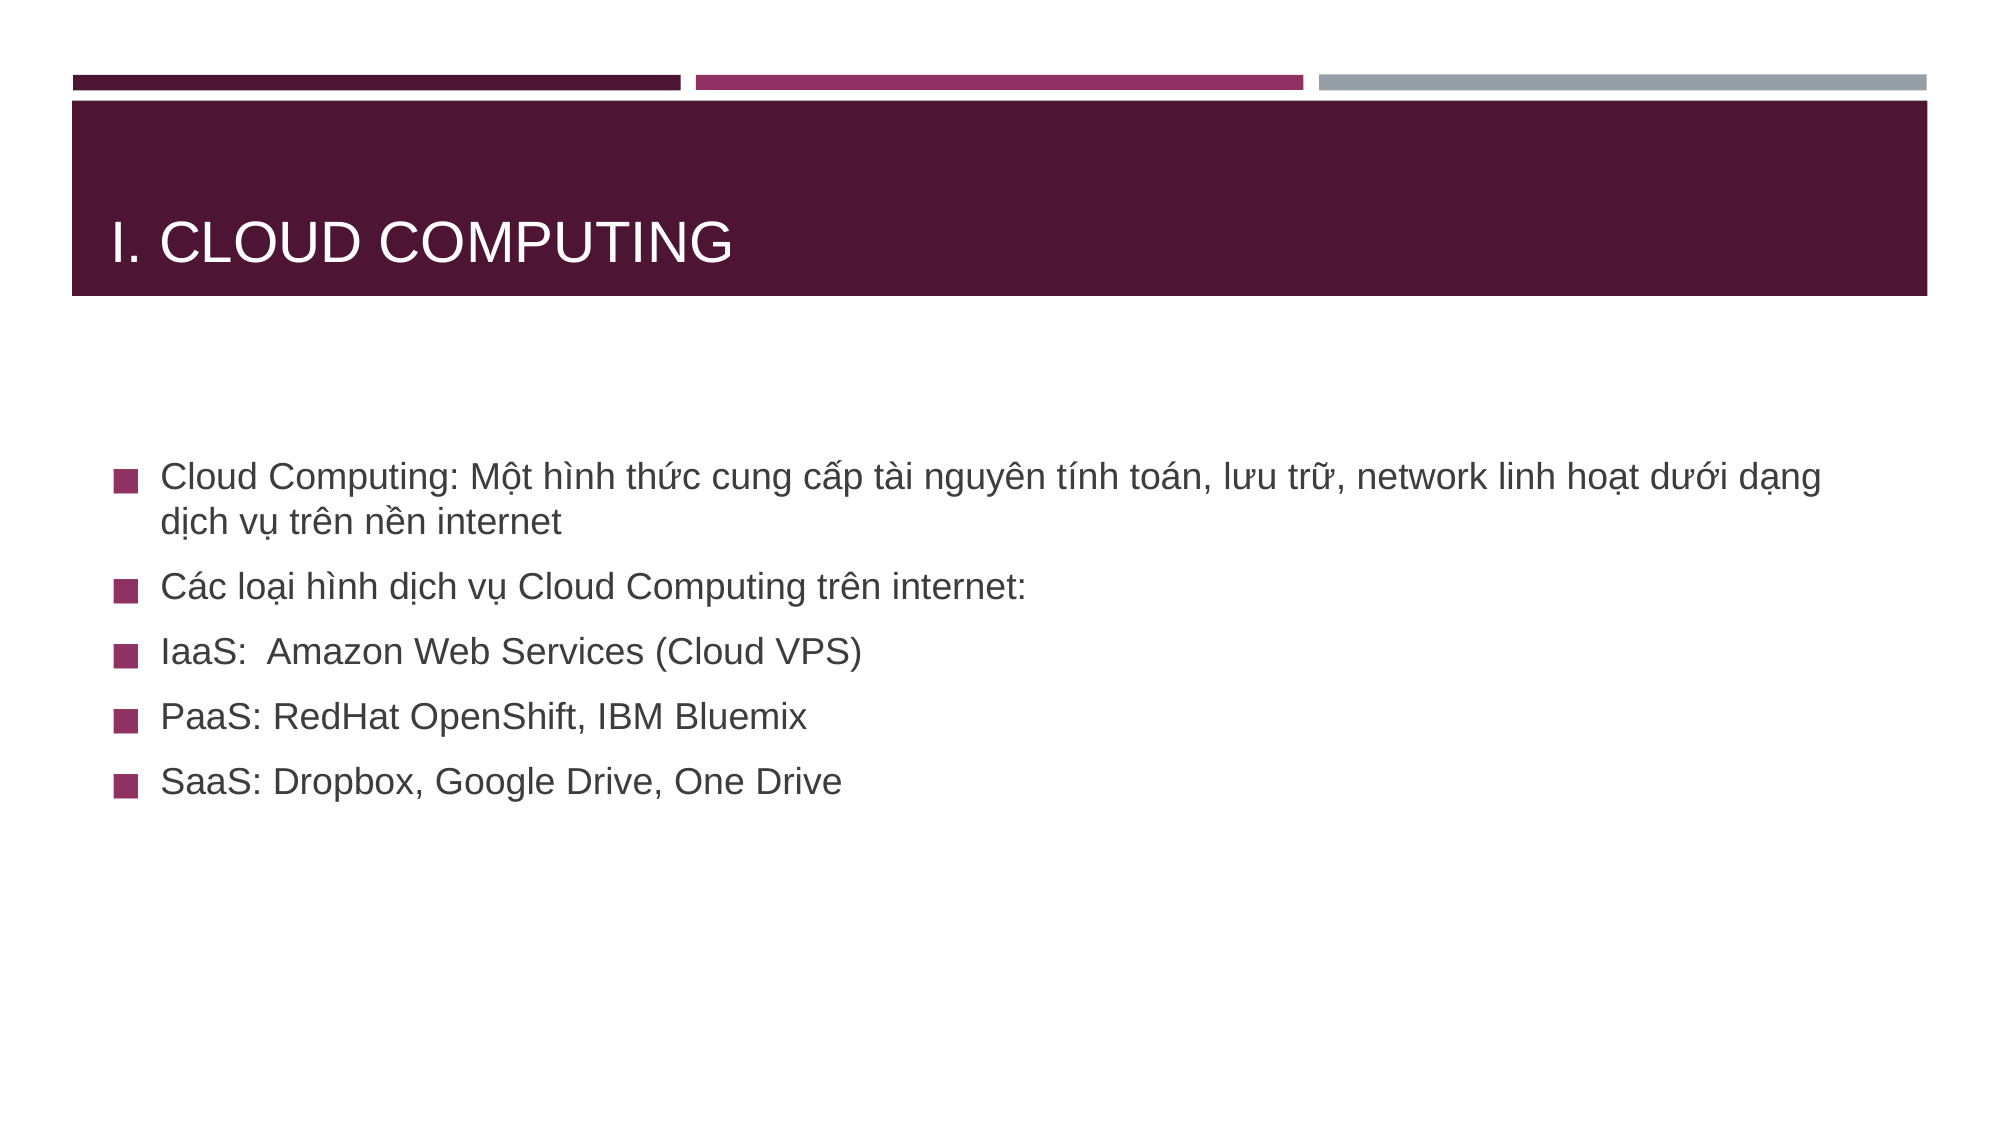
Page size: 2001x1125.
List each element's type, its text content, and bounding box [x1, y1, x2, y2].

title I. CLOUD COMPUTING [95, 115, 1905, 282]
list Cloud Computing: Một hình thức cung cấp tài nguyên tính toán, lưu trữ, network linh hoạt dưới dạng dịch vụ trên nền internet Các loại hình dịch vụ Cloud Computing trên internet: IaaS: Amazon Web Services (Cloud VPS) PaaS: RedHat OpenShift, IBM Bluemix SaaS: Dropbox, Google Drive, One Drive [95, 357, 1905, 962]
